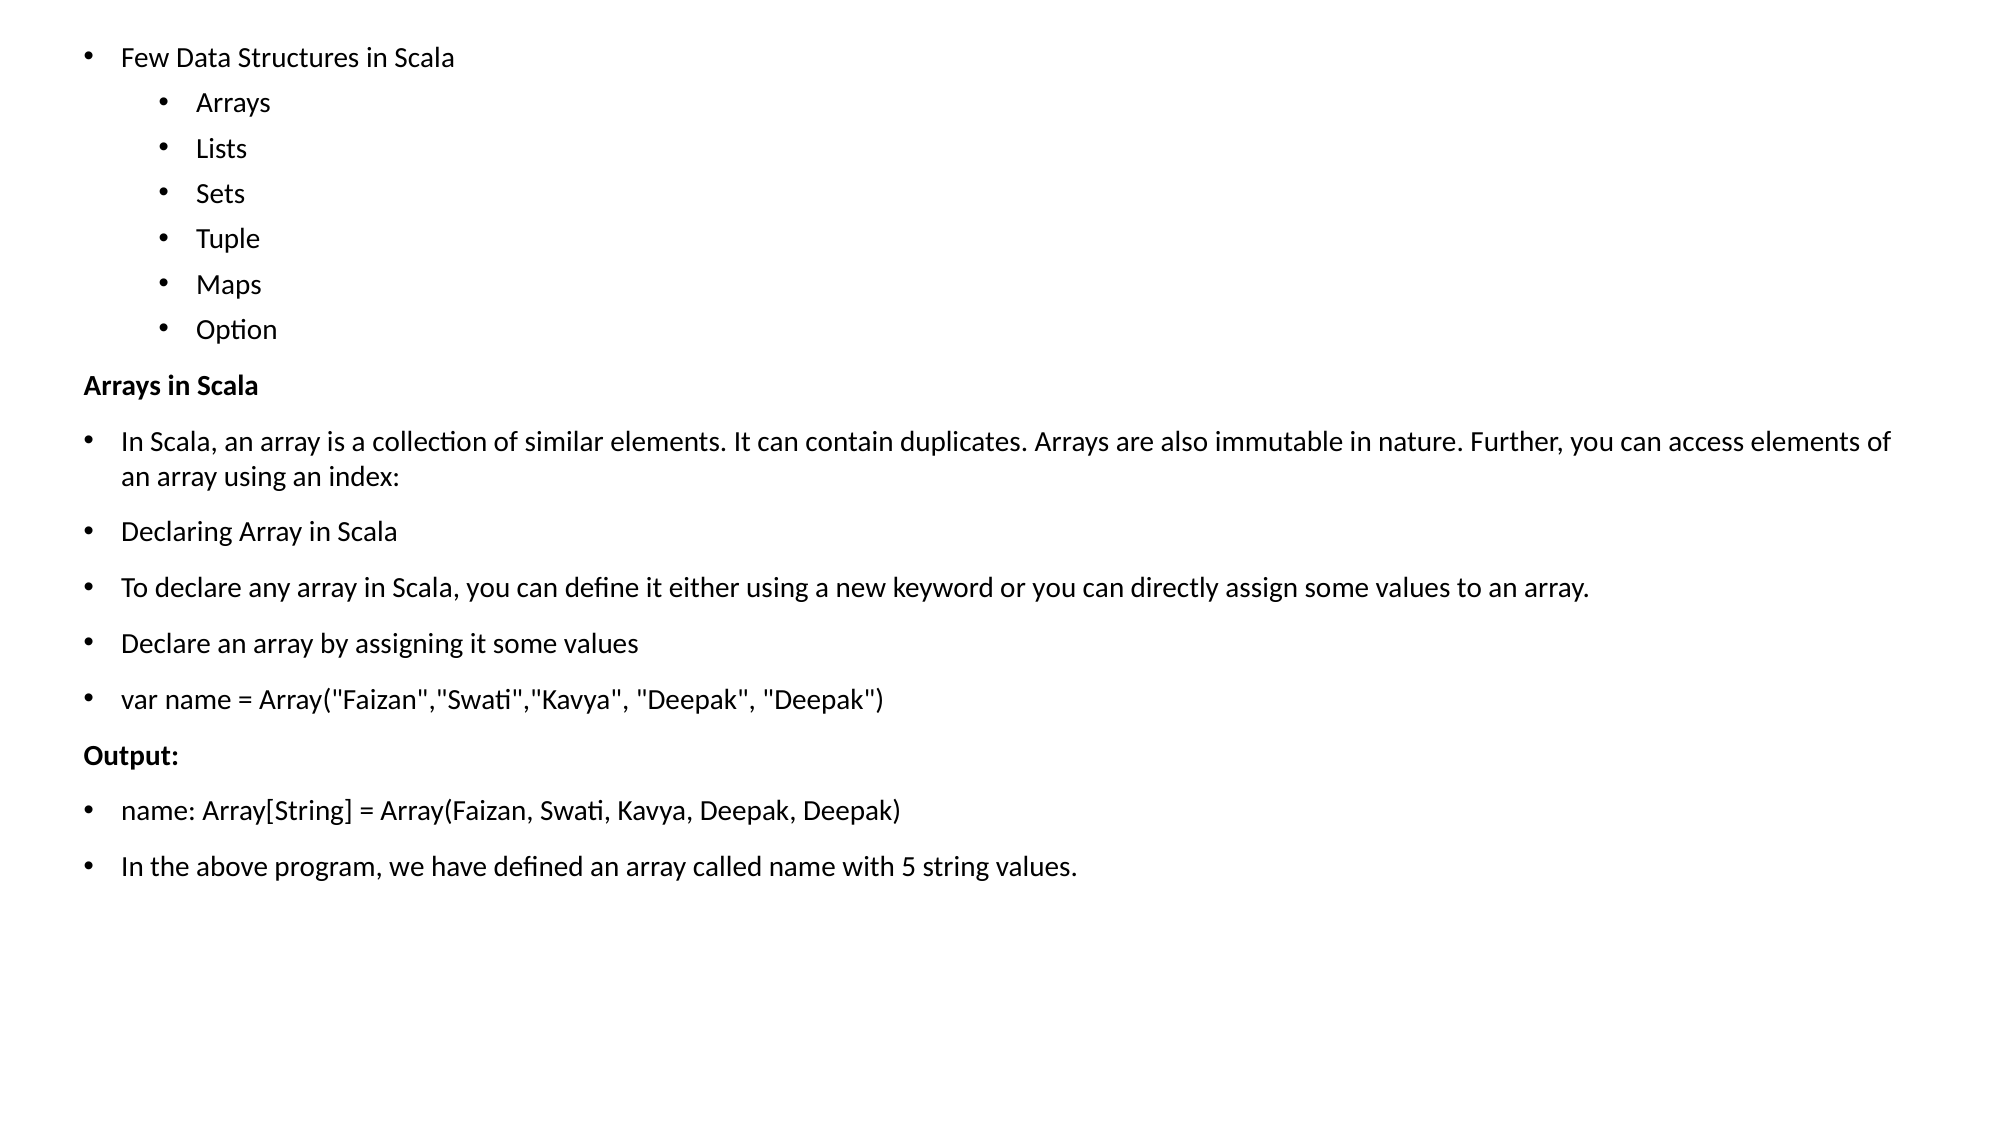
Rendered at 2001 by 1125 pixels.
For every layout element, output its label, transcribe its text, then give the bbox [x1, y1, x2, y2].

list Few Data Structures in Scala Arrays Lists Sets Tuple Maps Option Arrays in Scala In Scala, an array is a collection of similar elements. It can contain duplicates. Arrays are also immutable in nature. Further, you can access elements of an array using an index: Declaring Array in Scala To declare any array in Scala, you can define it either using a new keyword or you can directly assign some values to an array. Declare an array by assigning it some values var name = Array("Faizan","Swati","Kavya", "Deepak", "Deepak") Output: name: Array[String] = Array(Faizan, Swati, Kavya, Deepak, Deepak) In the above program, we have defined an array called name with 5 string values. [68, 30, 1932, 745]
